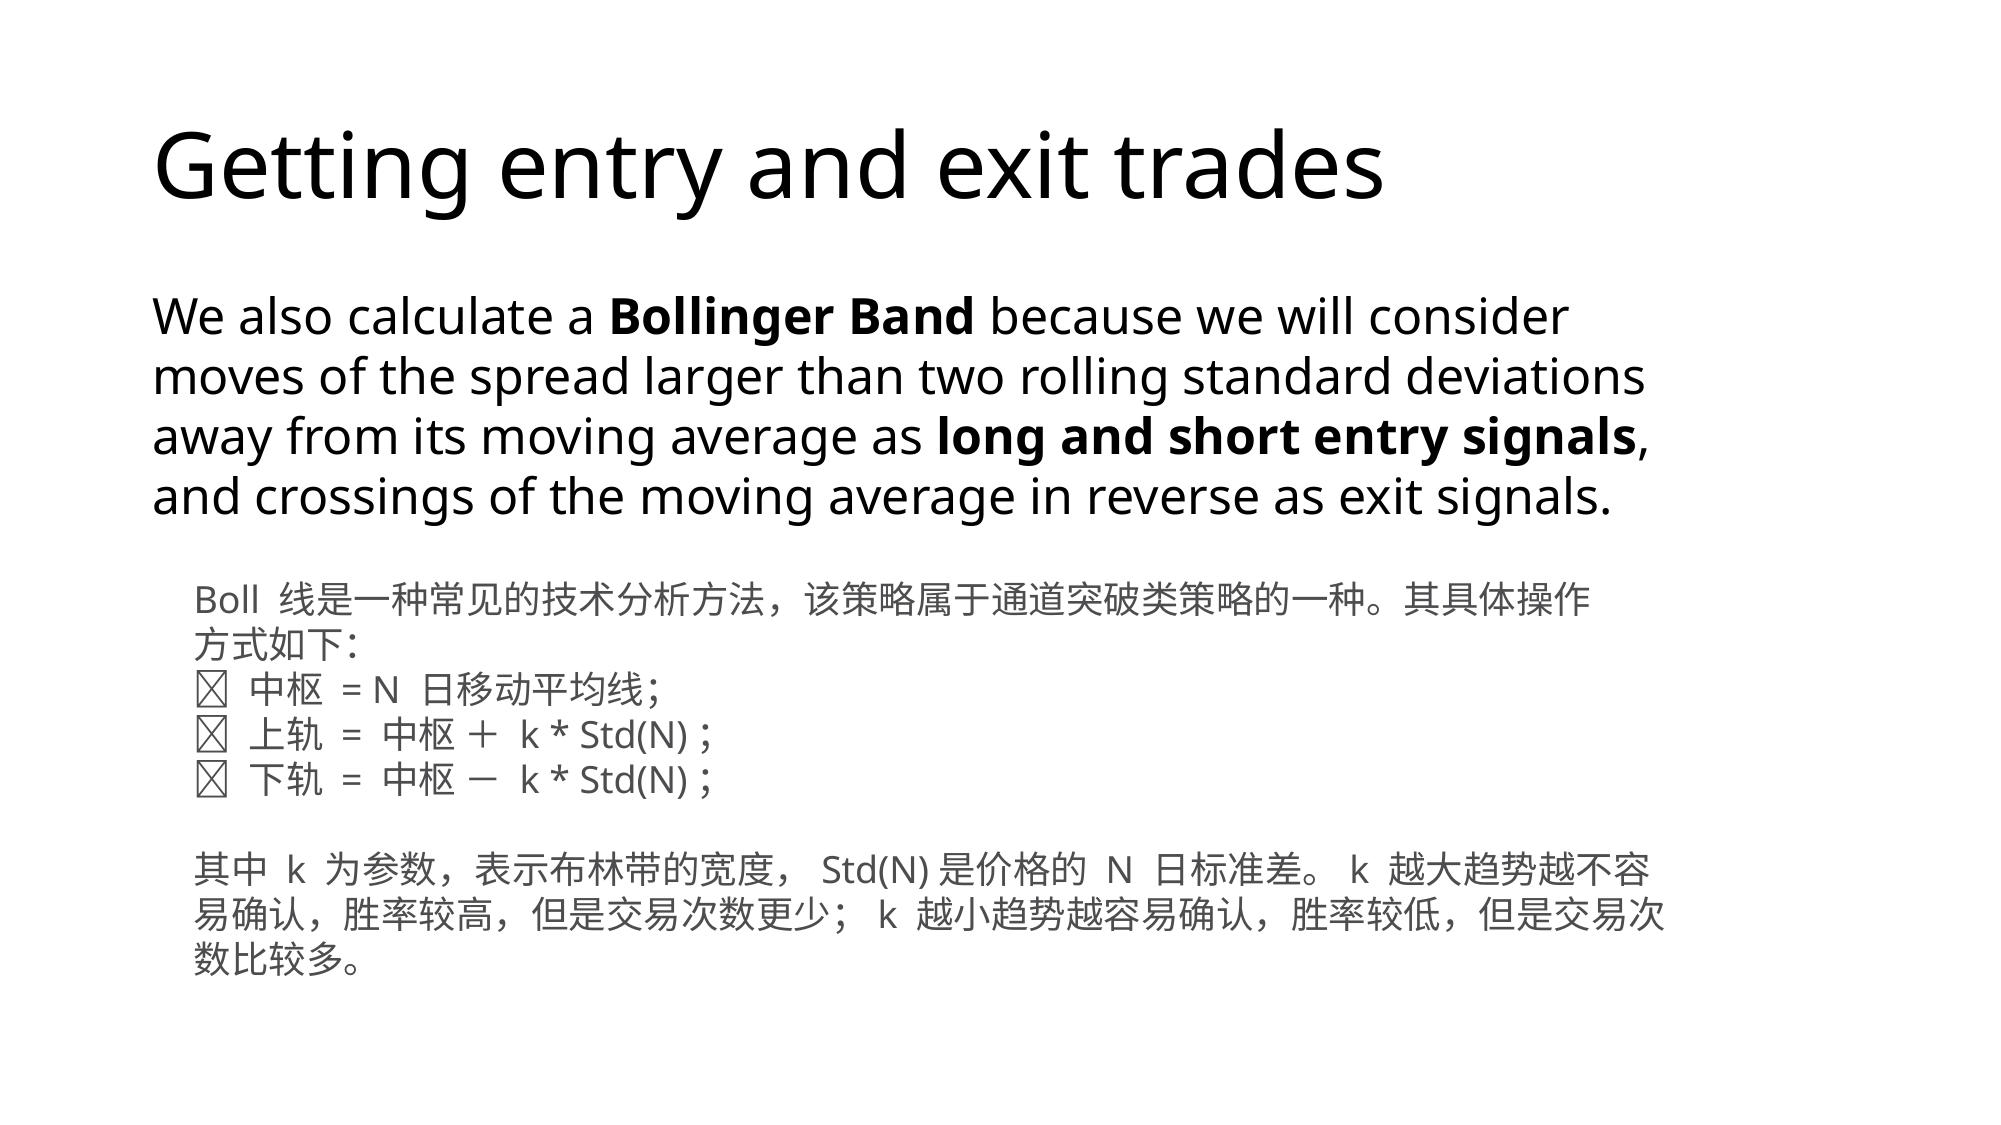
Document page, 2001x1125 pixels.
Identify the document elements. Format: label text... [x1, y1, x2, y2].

text_box Boll 线是一种常见的技术分析方法，该策略属于通道突破类策略的一种。其具体操作 方式如下：  中枢 = N 日移动平均线；  上轨 = 中枢 ＋ k * Std(N)；  下轨 = 中枢 － k * Std(N)； 其中 k 为参数，表示布林带的宽度，Std(N)是价格的 N 日标准差。k 越大趋势越不容 易确认，胜率较高，但是交易次数更少；k 越小趋势越容易确认，胜率较低，但是交易次 数比较多。 [178, 569, 1699, 989]
text_box We also calculate a Bollinger Band because we will consider moves of the spread larger than two rolling standard deviations away from its moving average as long and short entry signals, and crossings of the moving average in reverse as exit signals. [137, 277, 1740, 532]
title Getting entry and exit trades [137, 59, 1863, 278]
